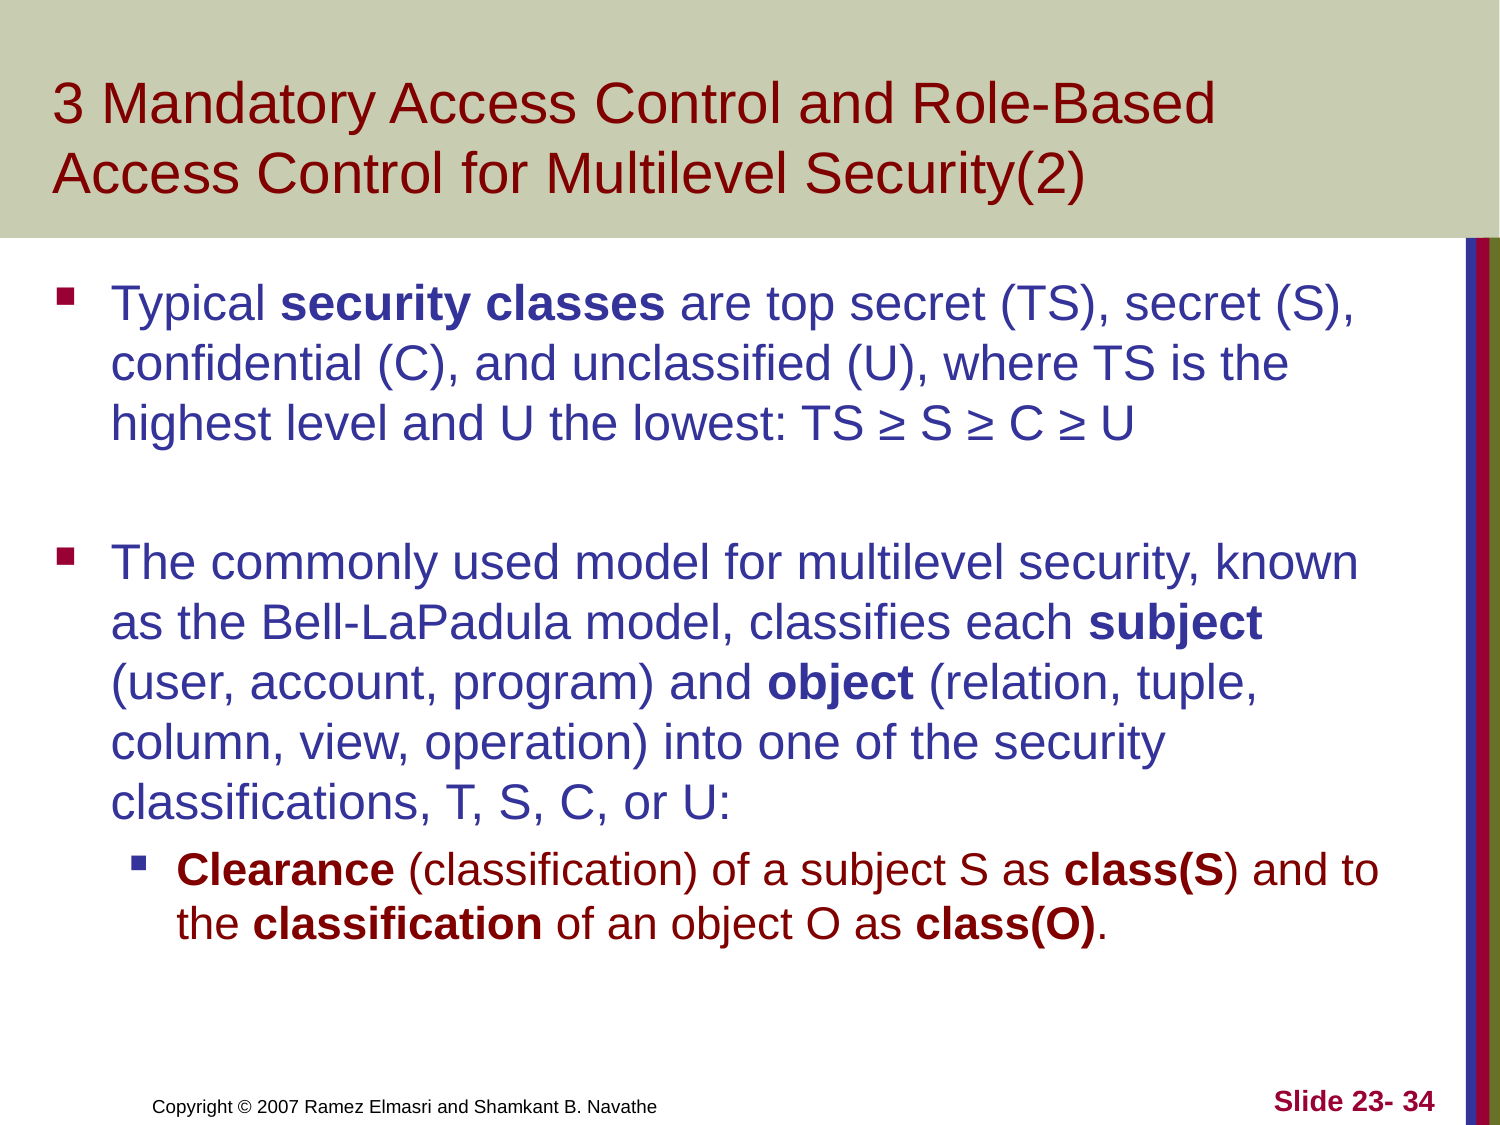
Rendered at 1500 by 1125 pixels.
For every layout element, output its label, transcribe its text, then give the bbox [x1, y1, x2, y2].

title 3 Mandatory Access Control and Role-Based Access Control for Multilevel Security(2) [37, 49, 1317, 213]
slide_number Slide 23- 34 [1137, 1050, 1450, 1125]
list Typical security classes are top secret (TS), secret (S), confidential (C), and unclassified (U), where TS is the highest level and U the lowest: TS ≥ S ≥ C ≥ U The commonly used model for multilevel security, known as the Bell-LaPadula model, classifies each subject (user, account, program) and object (relation, tuple, column, view, operation) into one of the security classifications, T, S, C, or U: Clearance (classification) of a subject S as class(S) and to the classification of an object O as class(O). [39, 262, 1400, 1013]
